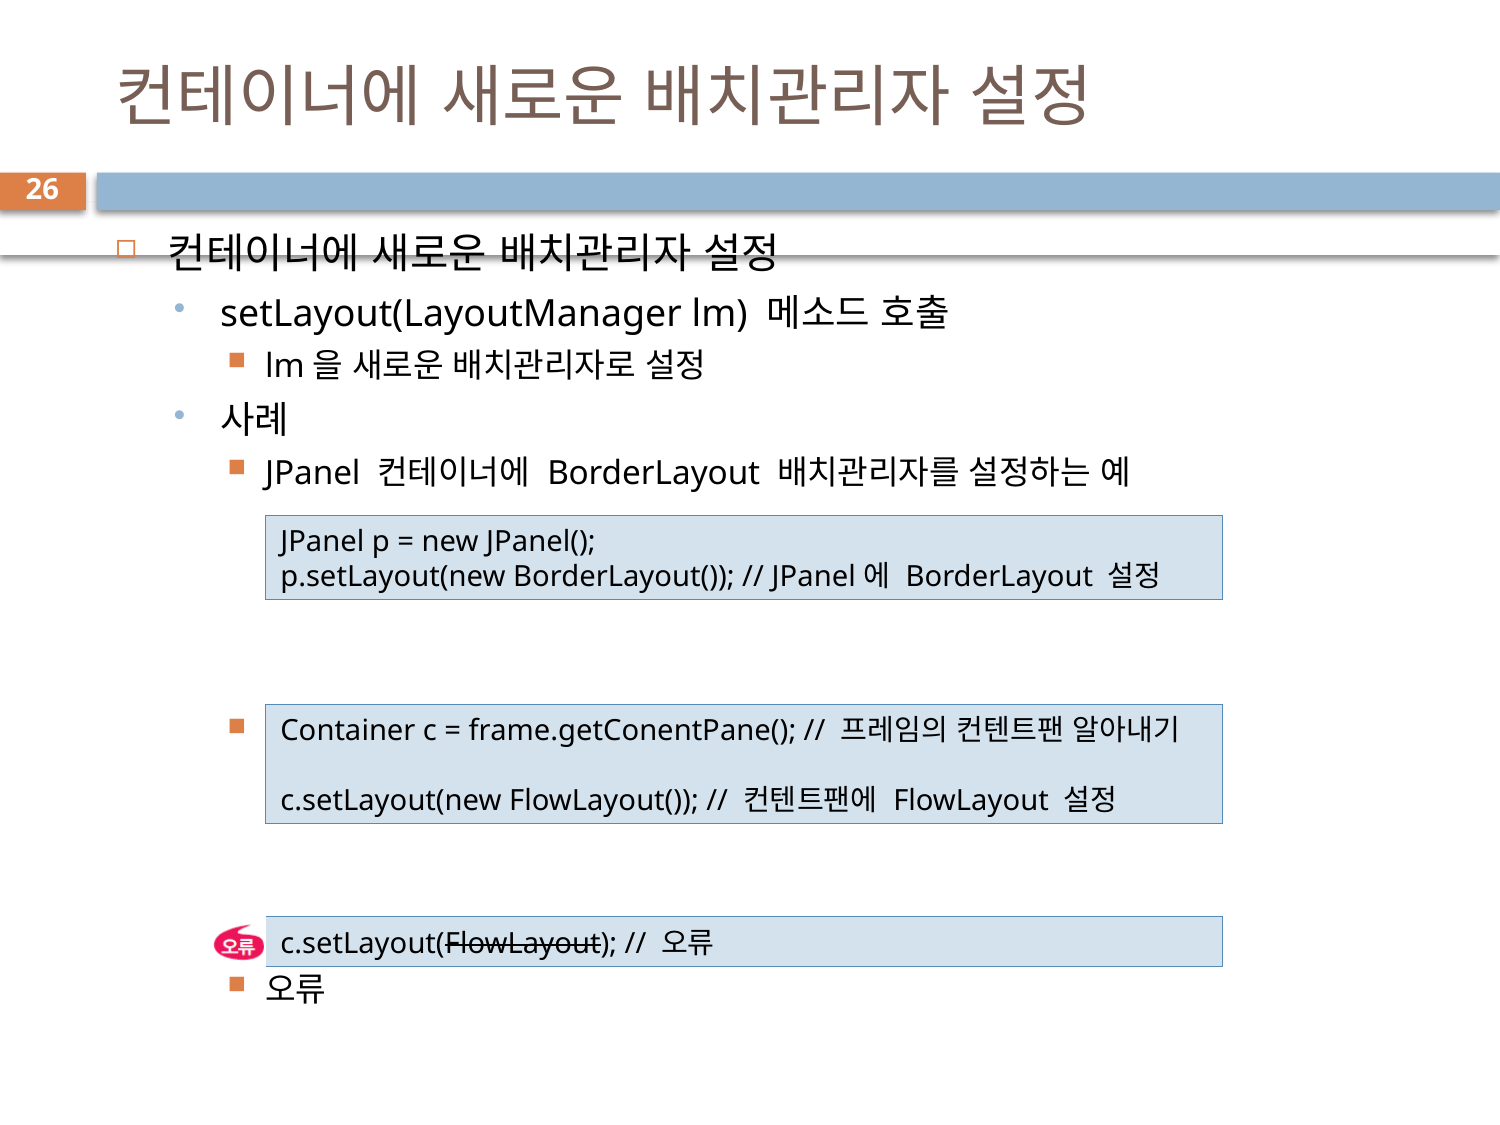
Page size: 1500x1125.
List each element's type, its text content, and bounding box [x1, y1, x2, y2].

title 컨테이너에 새로운 배치관리자 설정 [100, 37, 1438, 149]
text_box Container c = frame.getConentPane(); // 프레임의 컨텐트팬 알아내기 c.setLayout(new FlowLayout()); // 컨텐트팬에 FlowLayout 설정 [265, 704, 1223, 824]
slide_number 26 [0, 170, 87, 211]
text_box JPanel p = new JPanel(); p.setLayout(new BorderLayout()); // JPanel에 BorderLayout 설정 [265, 515, 1223, 600]
list 컨테이너에 새로운 배치관리자 설정 setLayout(LayoutManager lm) 메소드 호출 lm을 새로운 배치관리자로 설정 사례 JPanel 컨테이너에 BorderLayout 배치관리자를 설정하는 예 컨텐트팬의 배치관리자를 FlowLayout 배치관리자로 설정 오류 [100, 219, 1438, 1047]
text_box c.setLayout(FlowLayout); // 오류 [266, 916, 1223, 967]
picture [207, 916, 266, 968]
